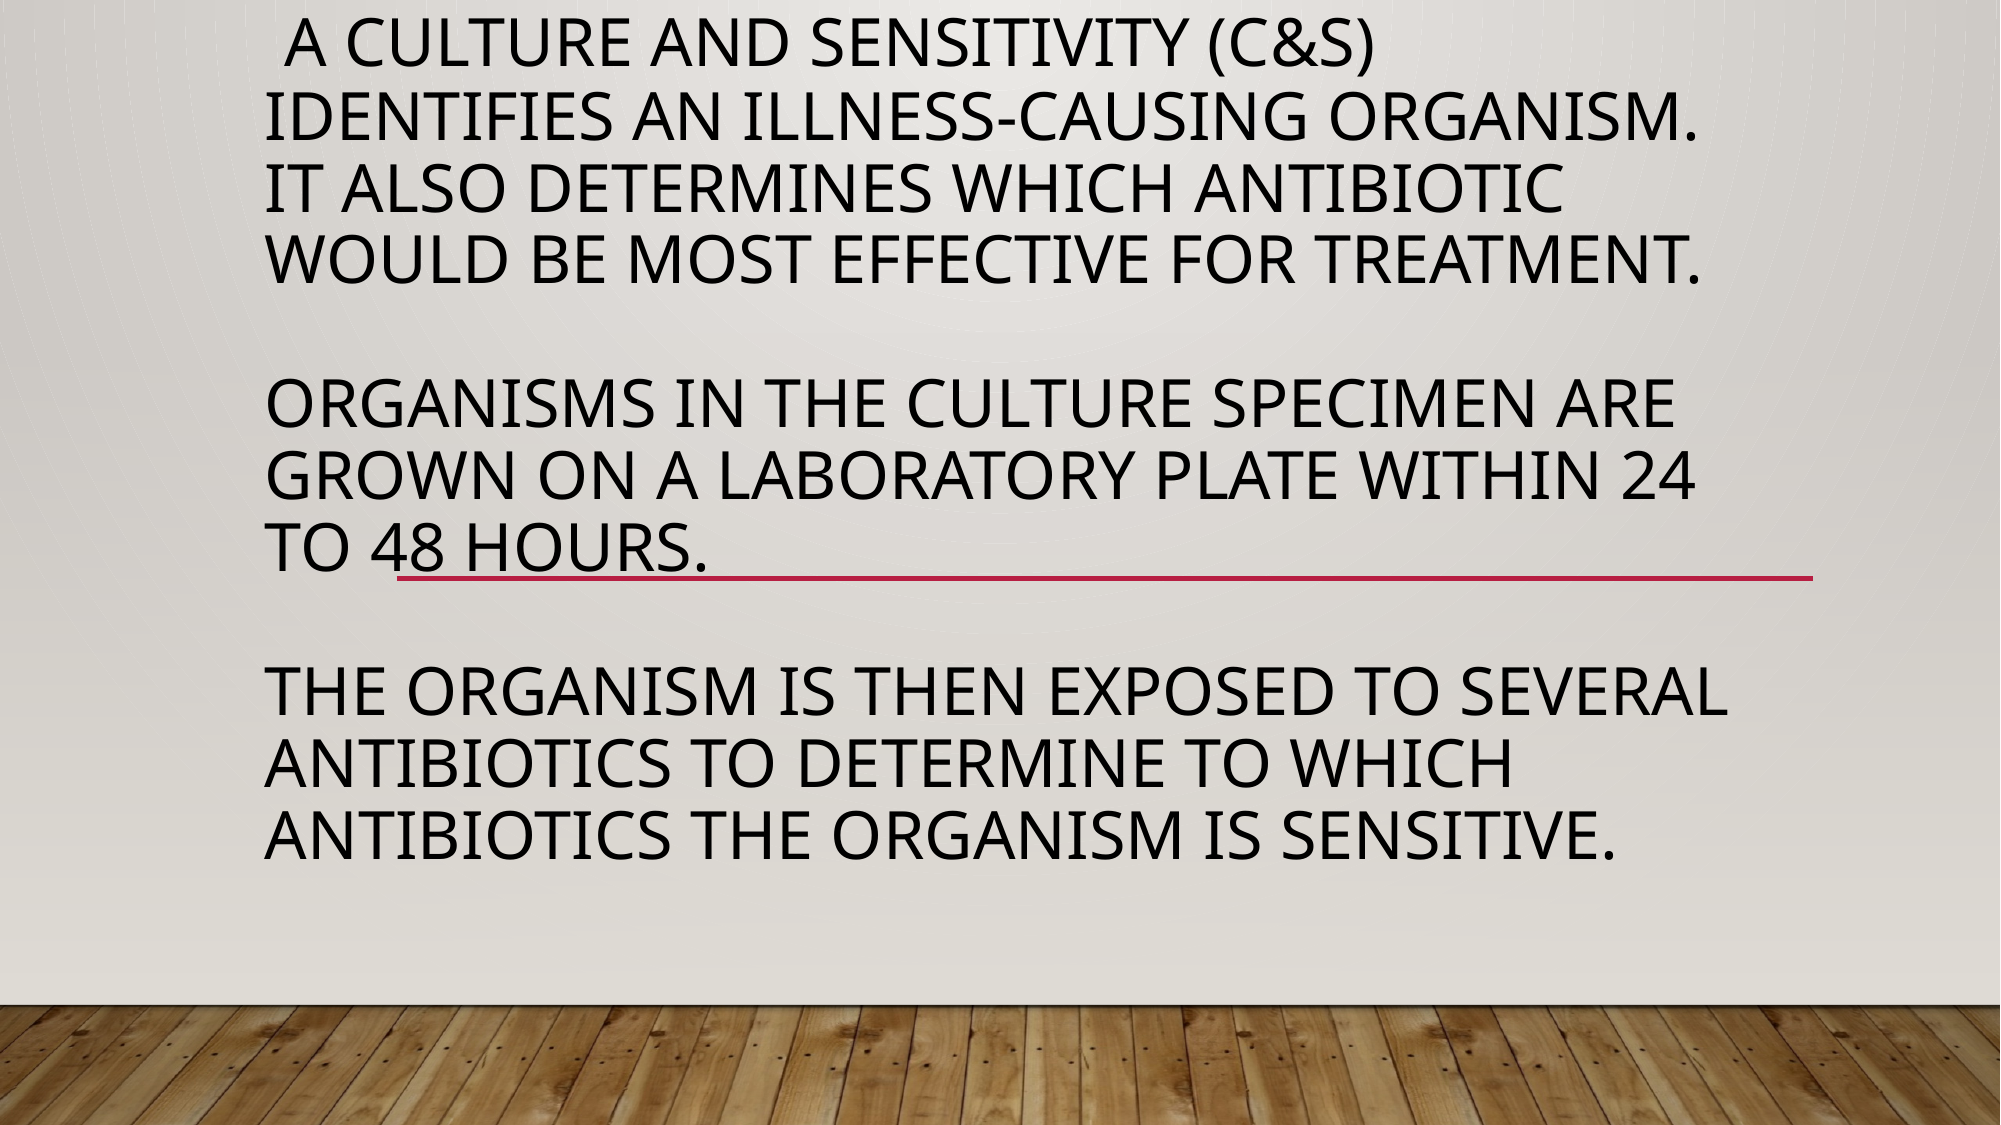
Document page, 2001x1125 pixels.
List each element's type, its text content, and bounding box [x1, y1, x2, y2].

picture [0, 1005, 2000, 1125]
title A culture and sensitivity (C&S) identifies an illness-causing organism. It also determines which antibiotic would be most effective for treatment. Organisms in the culture specimen are grown on a laboratory plate within 24 to 48 hours. The organism is then exposed to several antibiotics to determine to which antibiotics the organism is sensitive. [249, 13, 1750, 874]
